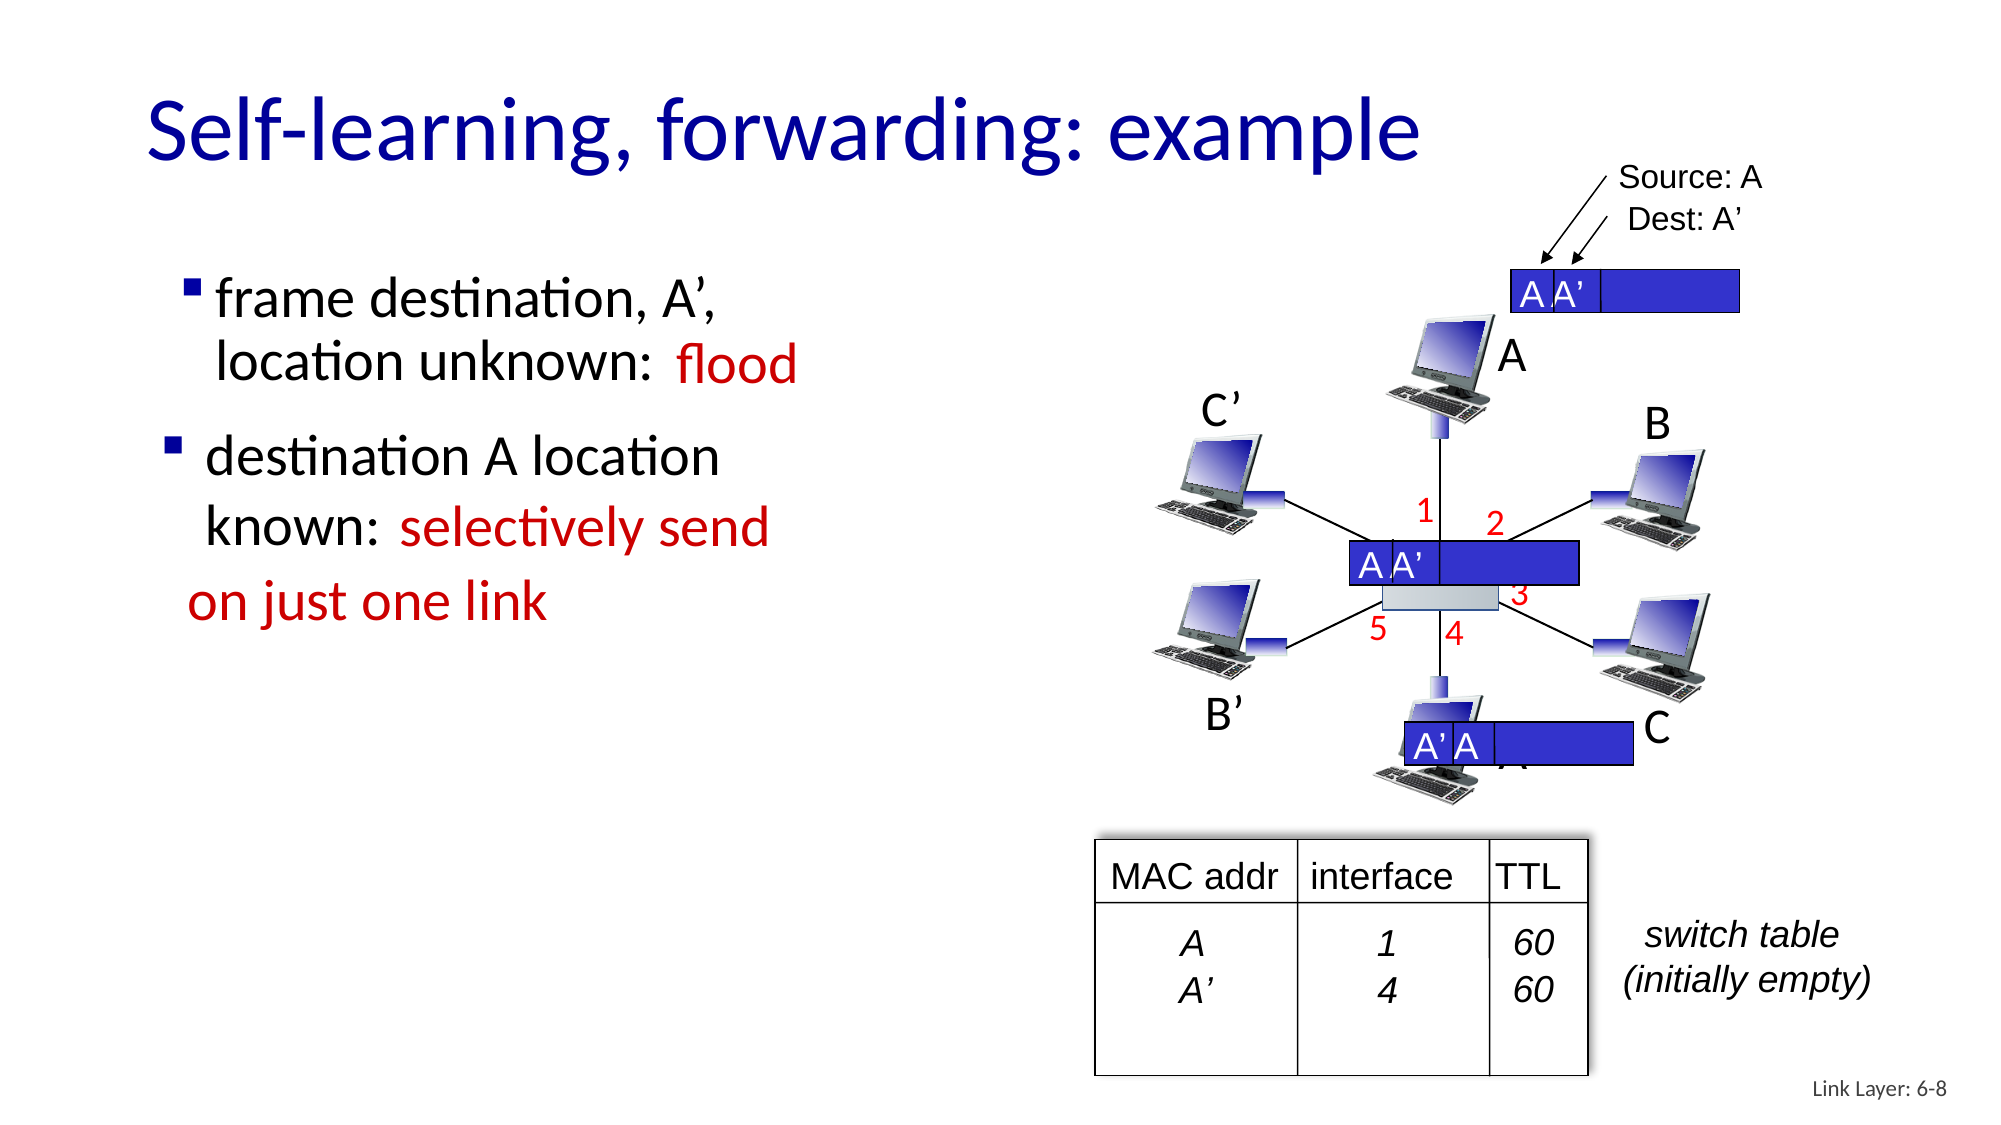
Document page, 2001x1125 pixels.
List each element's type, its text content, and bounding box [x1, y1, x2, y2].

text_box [1093, 839, 1589, 1077]
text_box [1505, 262, 1740, 323]
text_box switch table (initially empty) [1607, 903, 1888, 1008]
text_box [1164, 910, 1570, 957]
text_box destination A location known: [145, 410, 809, 566]
text_box selectively send on just one link [172, 487, 898, 694]
text_box flood [661, 317, 814, 403]
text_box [1125, 309, 1713, 813]
slide_number Link Layer: 6-8 [1512, 1056, 1963, 1117]
title Self-learning, forwarding: example [131, 57, 1857, 205]
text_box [1163, 957, 1570, 1019]
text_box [1344, 533, 1579, 595]
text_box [1399, 714, 1634, 776]
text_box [1540, 147, 1779, 265]
text_box frame destination, A’, location unknown: [142, 259, 807, 415]
